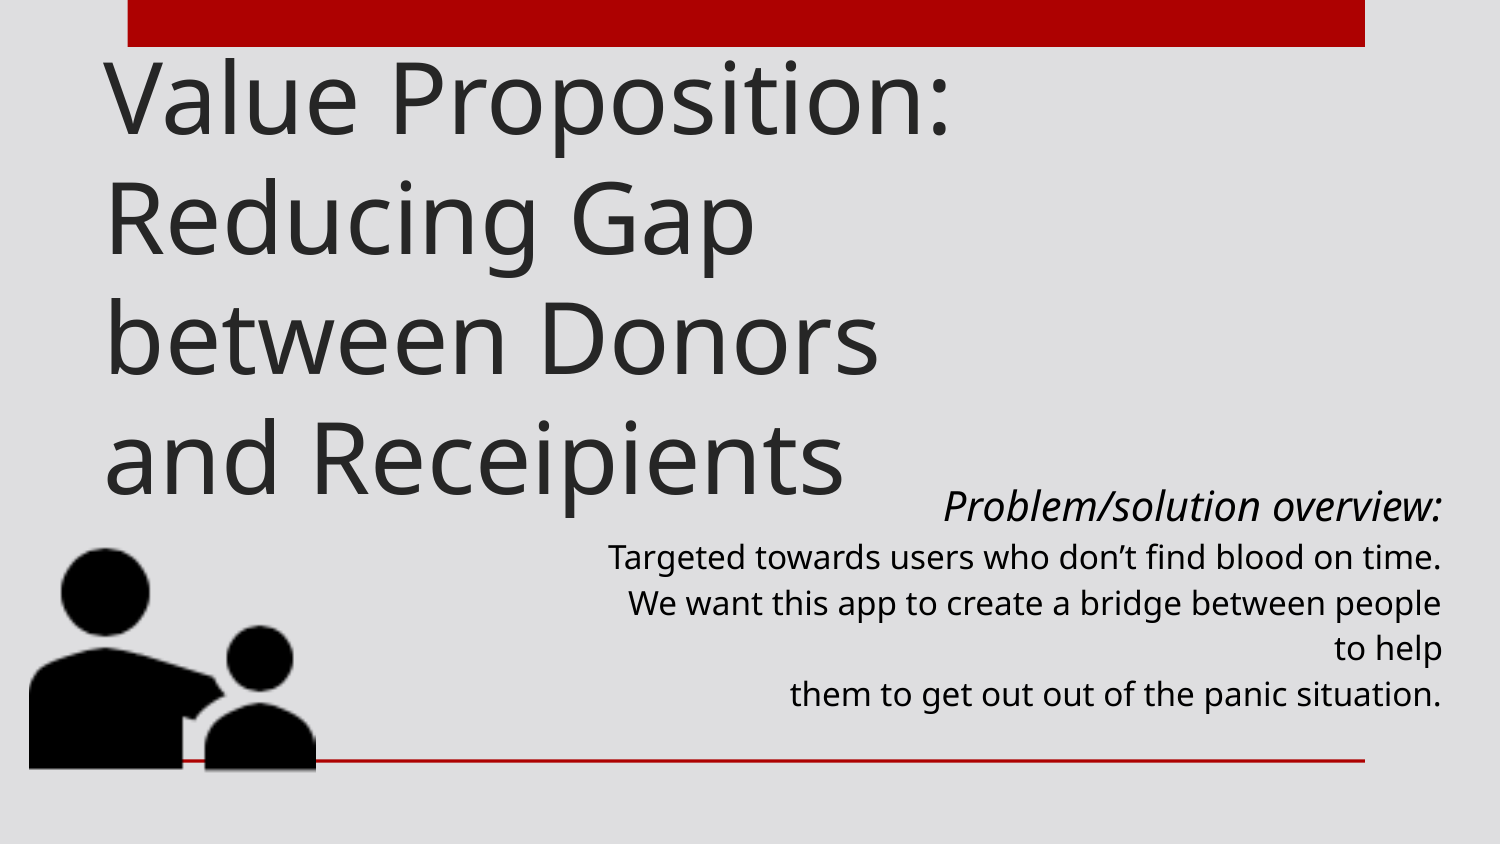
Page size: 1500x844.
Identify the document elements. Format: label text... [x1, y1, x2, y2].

text_box Problem/solution overview: Targeted towards users who don’t find blood on time. We want this app to create a bridge between people to help them to get out out of the panic situation. [586, 457, 1459, 744]
title Value Proposition: Reducing Gap between Donors and Receipients [88, 67, 1040, 481]
picture [28, 515, 317, 804]
